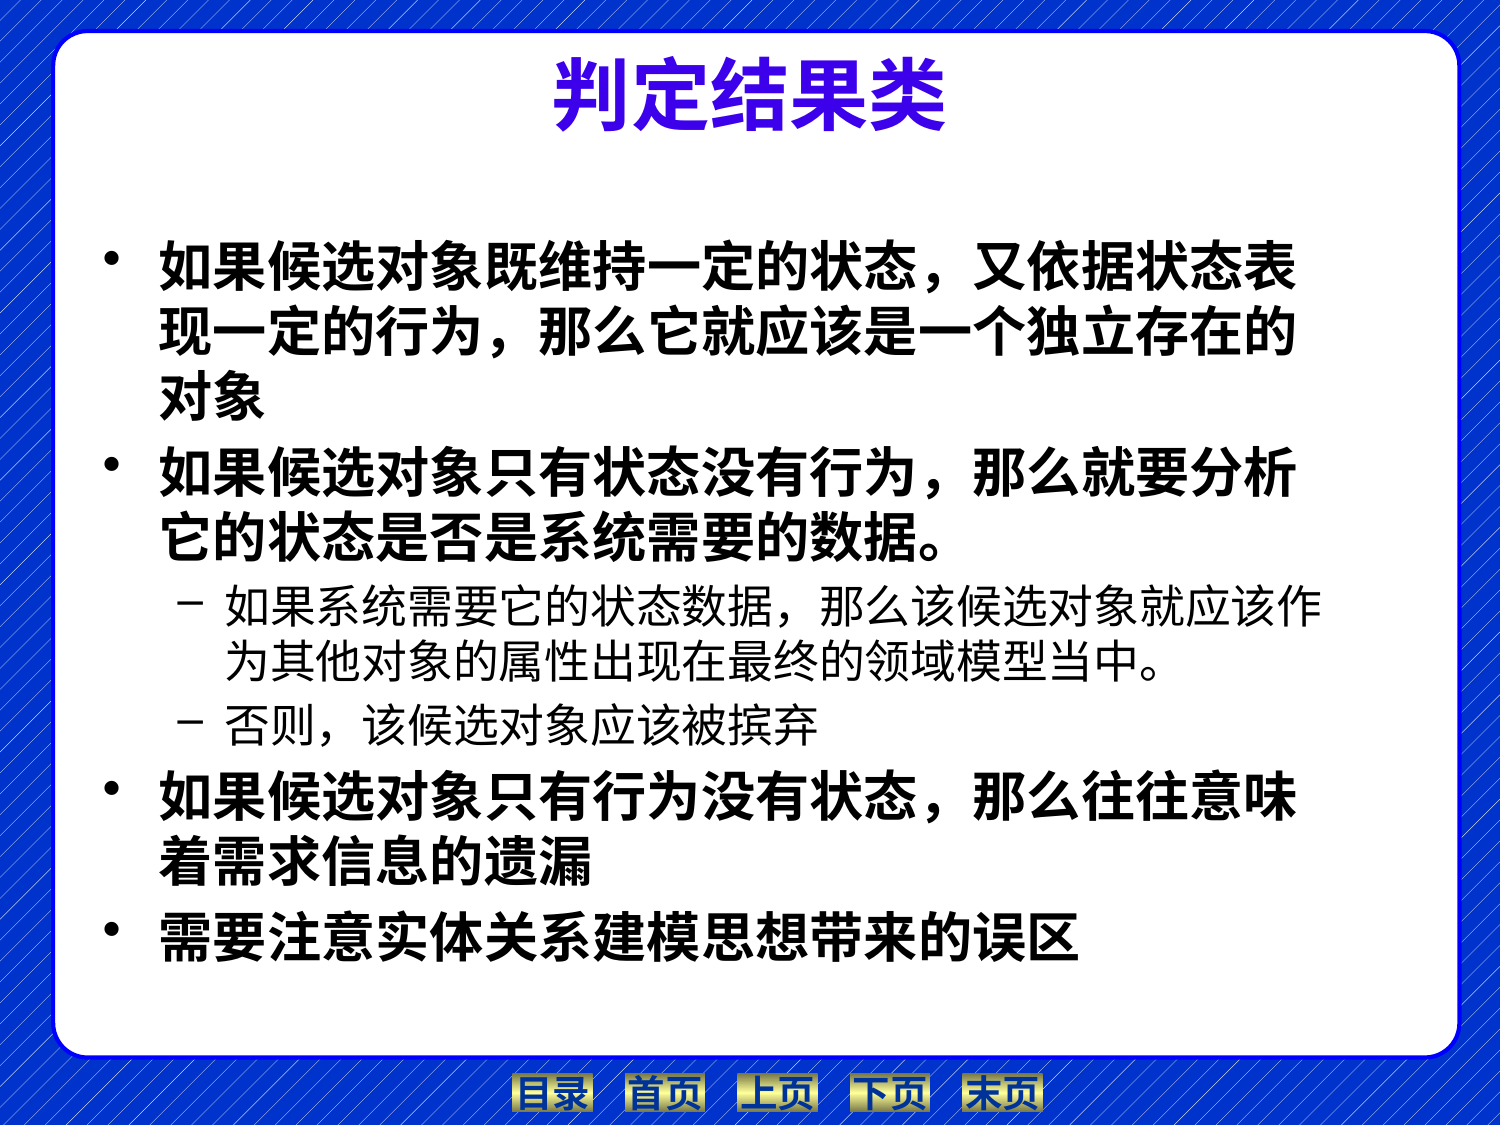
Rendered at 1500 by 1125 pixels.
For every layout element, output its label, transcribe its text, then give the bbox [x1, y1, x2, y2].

list 如果候选对象既维持一定的状态，又依据状态表现一定的行为，那么它就应该是一个独立存在的对象 如果候选对象只有状态没有行为，那么就要分析它的状态是否是系统需要的数据。 如果系统需要它的状态数据，那么该候选对象就应该作为其他对象的属性出现在最终的领域模型当中。 否则，该候选对象应该被摈弃 如果候选对象只有行为没有状态，那么往往意味着需求信息的遗漏 需要注意实体关系建模思想带来的误区 [87, 224, 1363, 1001]
title 判定结果类 [74, 37, 1426, 163]
